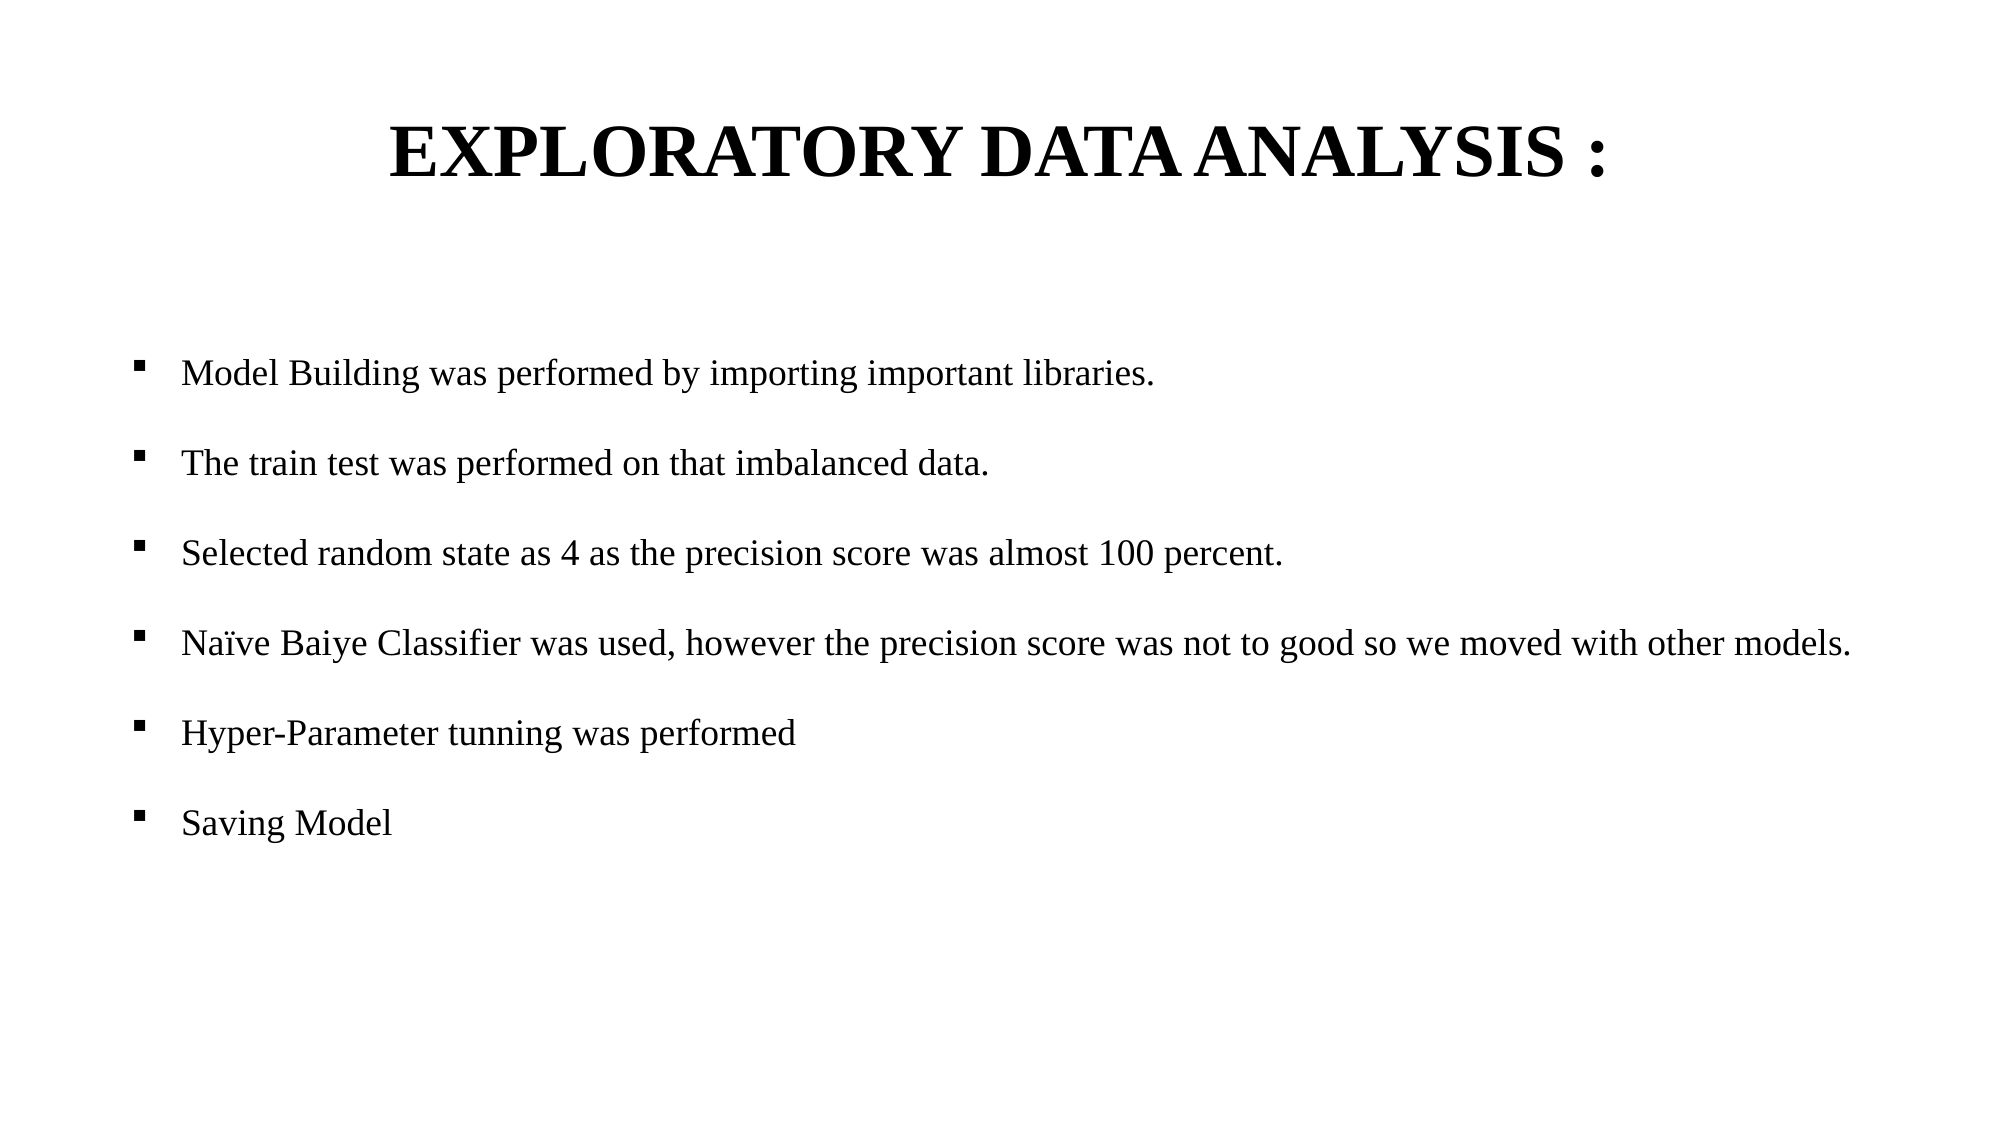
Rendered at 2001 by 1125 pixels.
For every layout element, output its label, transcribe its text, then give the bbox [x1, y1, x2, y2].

title EXPLORATORY DATA ANALYSIS : [289, 77, 1711, 228]
text_box Model Building was performed by importing important libraries. The train test was performed on that imbalanced data. Selected random state as 4 as the precision score was almost 100 percent. Naïve Baiye Classifier was used, however the precision score was not to good so we moved with other models. Hyper-Parameter tunning was performed Saving Model [90, 289, 1877, 992]
